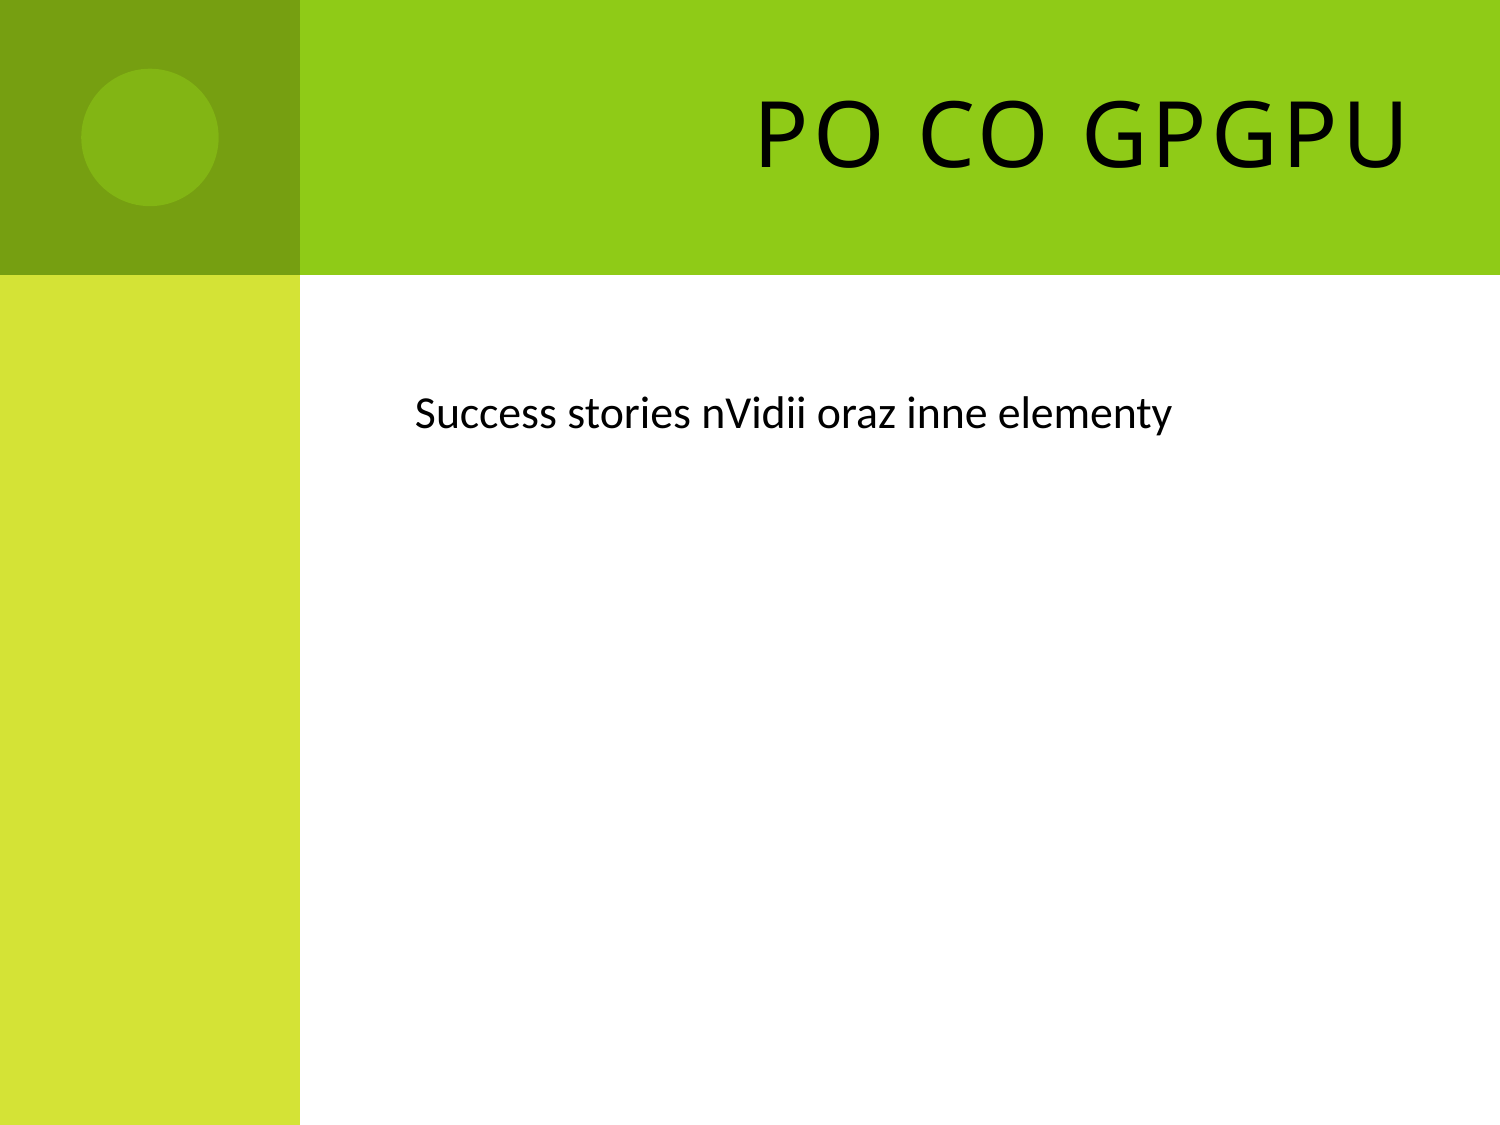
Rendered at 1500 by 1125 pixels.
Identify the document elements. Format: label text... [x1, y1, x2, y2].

list Success stories nVidii oraz inne elementy [399, 375, 1425, 1005]
title Po co GPGPU [399, 37, 1425, 225]
